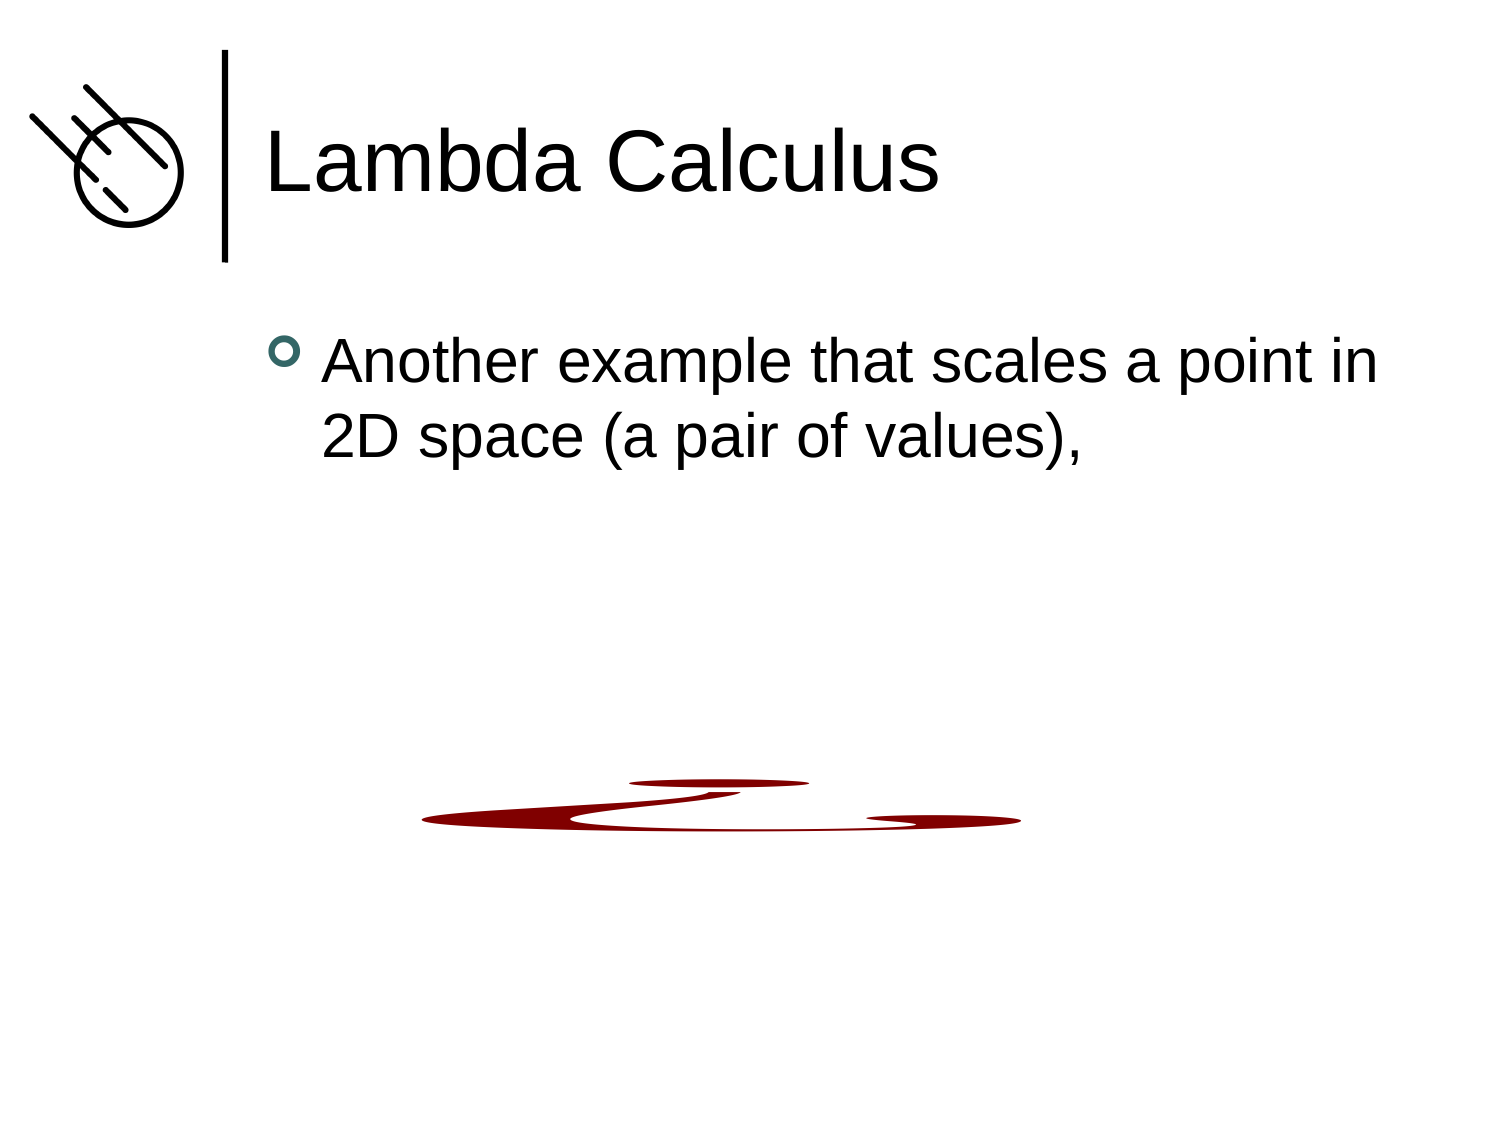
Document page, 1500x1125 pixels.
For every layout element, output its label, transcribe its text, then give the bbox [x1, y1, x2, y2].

picture [0, 49, 213, 263]
list Another example that scales a point in 2D space (a pair of values), [249, 312, 1400, 500]
title Lambda Calculus [249, 31, 1400, 282]
